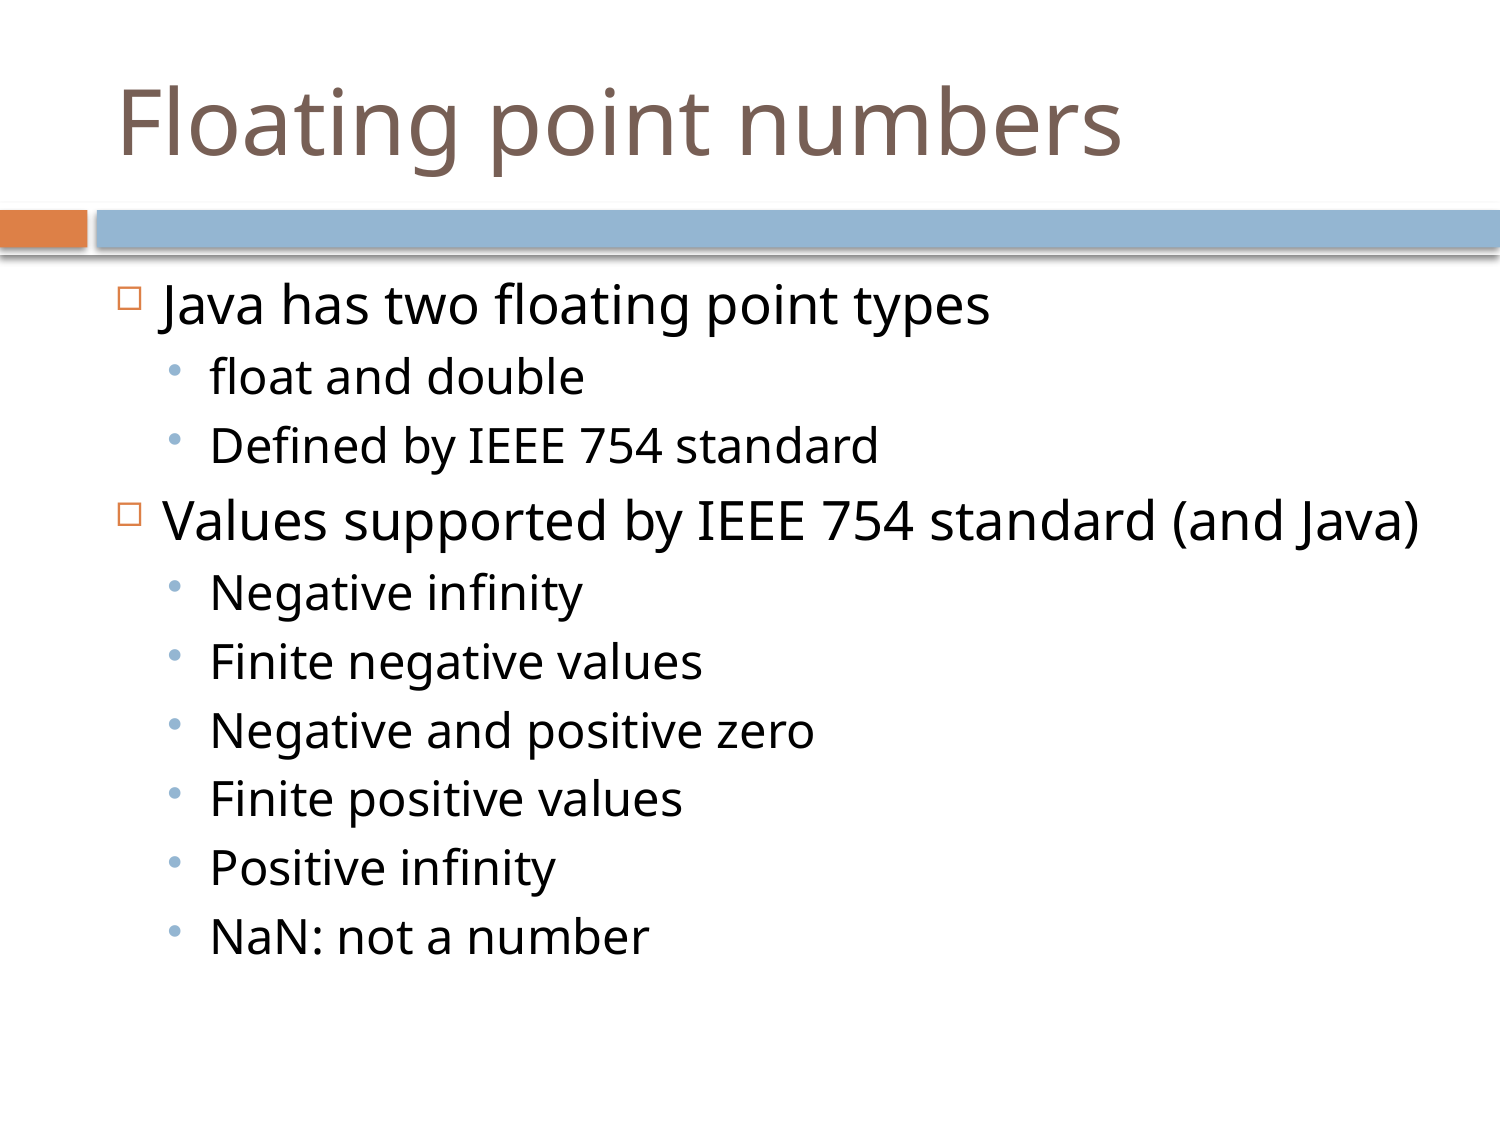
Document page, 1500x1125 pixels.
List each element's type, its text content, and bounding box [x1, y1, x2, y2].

title Floating point numbers [100, 37, 1438, 200]
list Java has two floating point types float and double Defined by IEEE 754 standard Values supported by IEEE 754 standard (and Java) Negative infinity Finite negative values Negative and positive zero Finite positive values Positive infinity NaN: not a number [100, 262, 1438, 1000]
